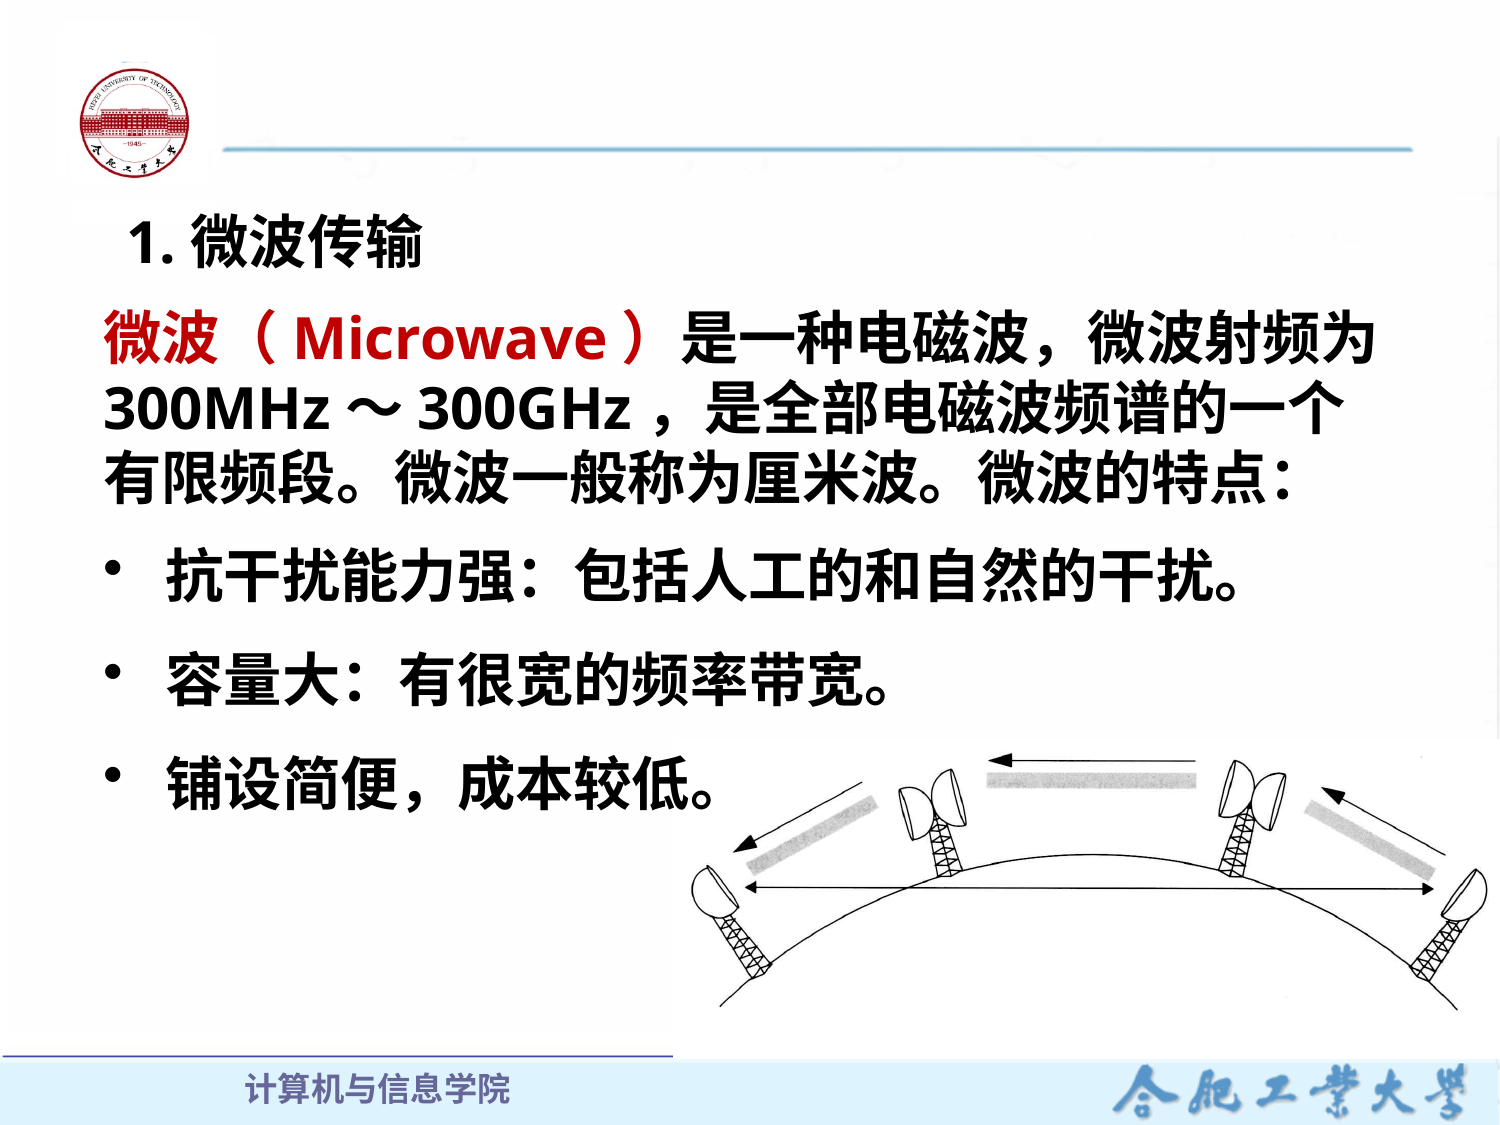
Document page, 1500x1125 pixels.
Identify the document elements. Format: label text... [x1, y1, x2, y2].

text_box 铺设简便，成本较低。 [88, 739, 671, 825]
text_box 微波（Microwave）是一种电磁波，微波射频为300MHz～300GHz，是全部电磁波频谱的一个有限频段。微波一般称为厘米波。微波的特点： [88, 293, 1400, 519]
text_box 1.微波传输 [112, 198, 561, 283]
picture [0, 0, 1500, 1125]
text_box 容量大：有很宽的频率带宽。 [88, 635, 1010, 721]
text_box 抗干扰能力强：包括人工的和自然的干扰。 [88, 531, 1282, 617]
